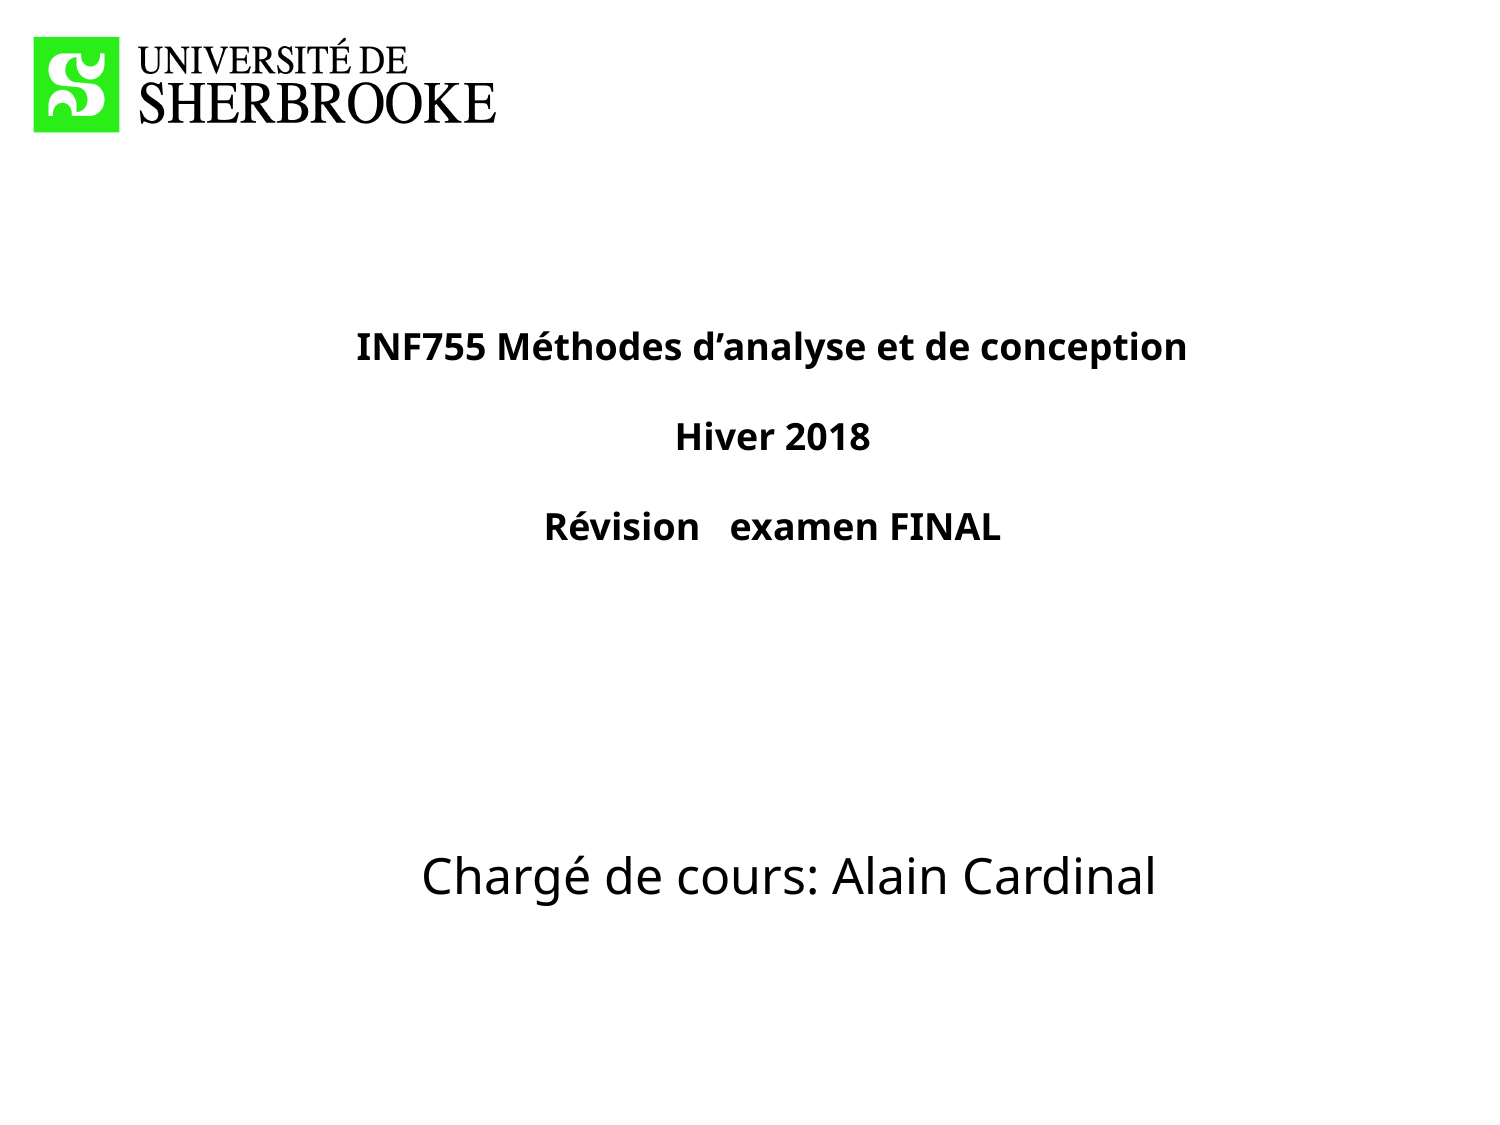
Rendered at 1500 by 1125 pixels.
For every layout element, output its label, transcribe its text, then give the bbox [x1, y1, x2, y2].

title INF755 Méthodes d’analyse et de conception Hiver 2018 Révision examen FINAL [135, 314, 1411, 556]
picture [0, 0, 532, 172]
subtitle Chargé de cours: Alain Cardinal [264, 837, 1315, 1125]
